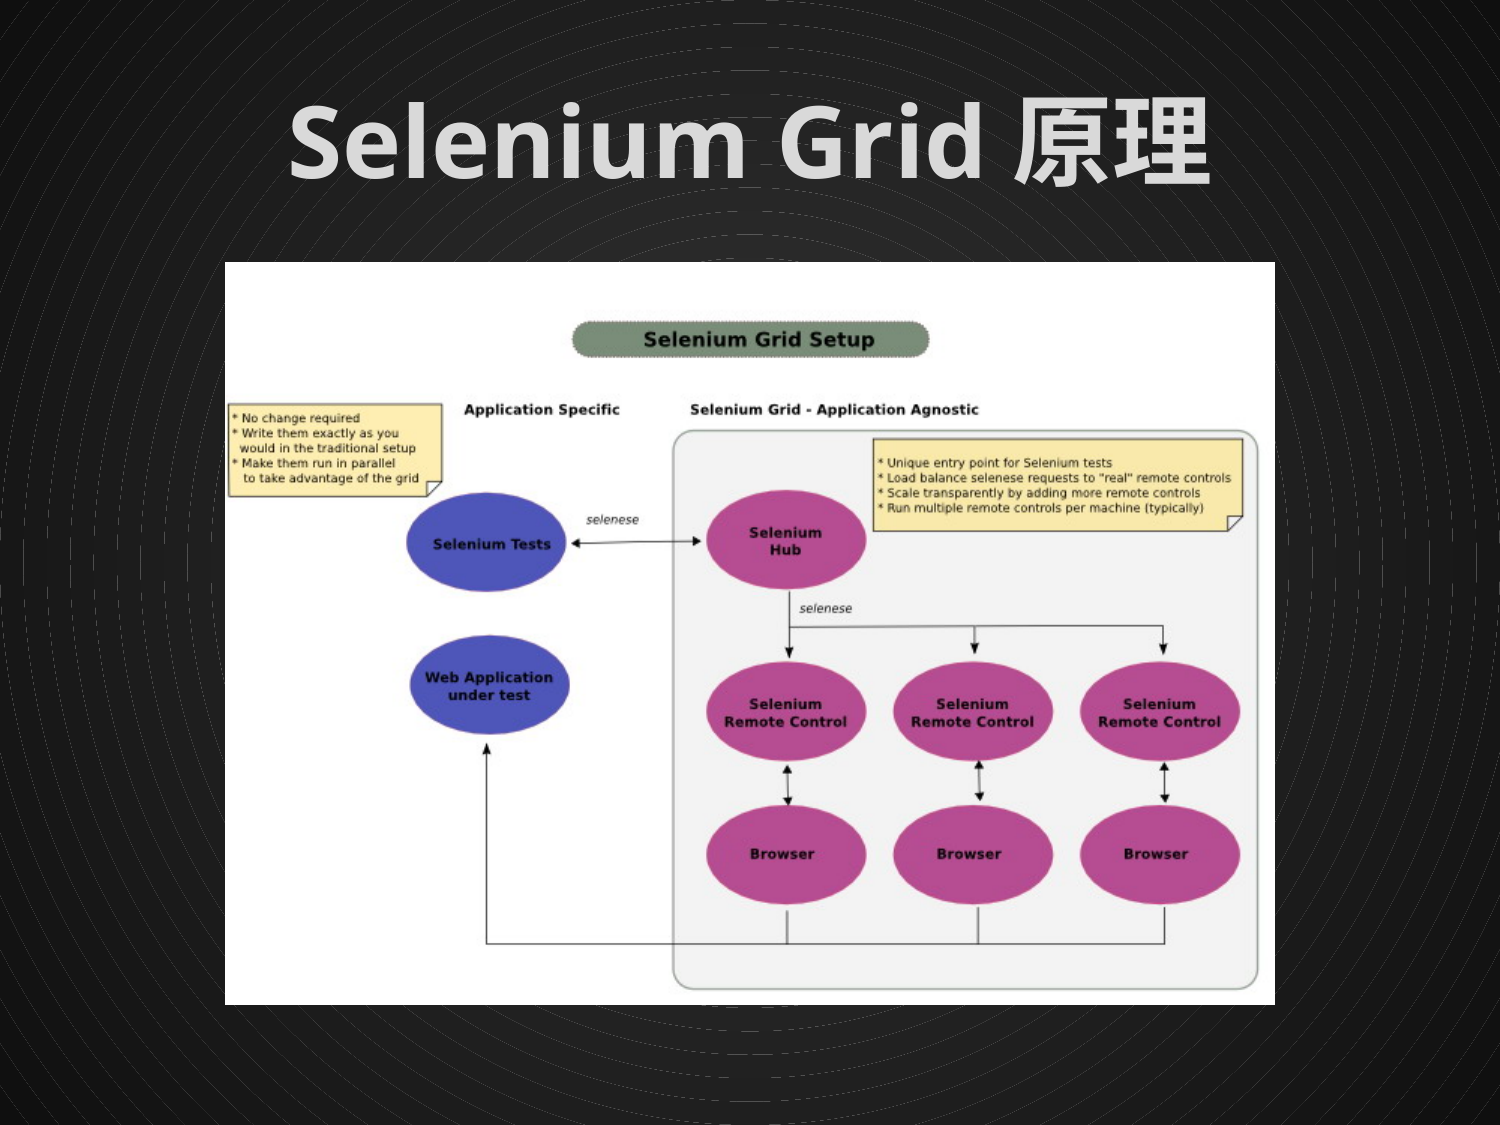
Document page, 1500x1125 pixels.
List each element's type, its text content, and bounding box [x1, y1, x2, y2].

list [224, 262, 1276, 1006]
title Selenium Grid原理 [75, 45, 1425, 233]
